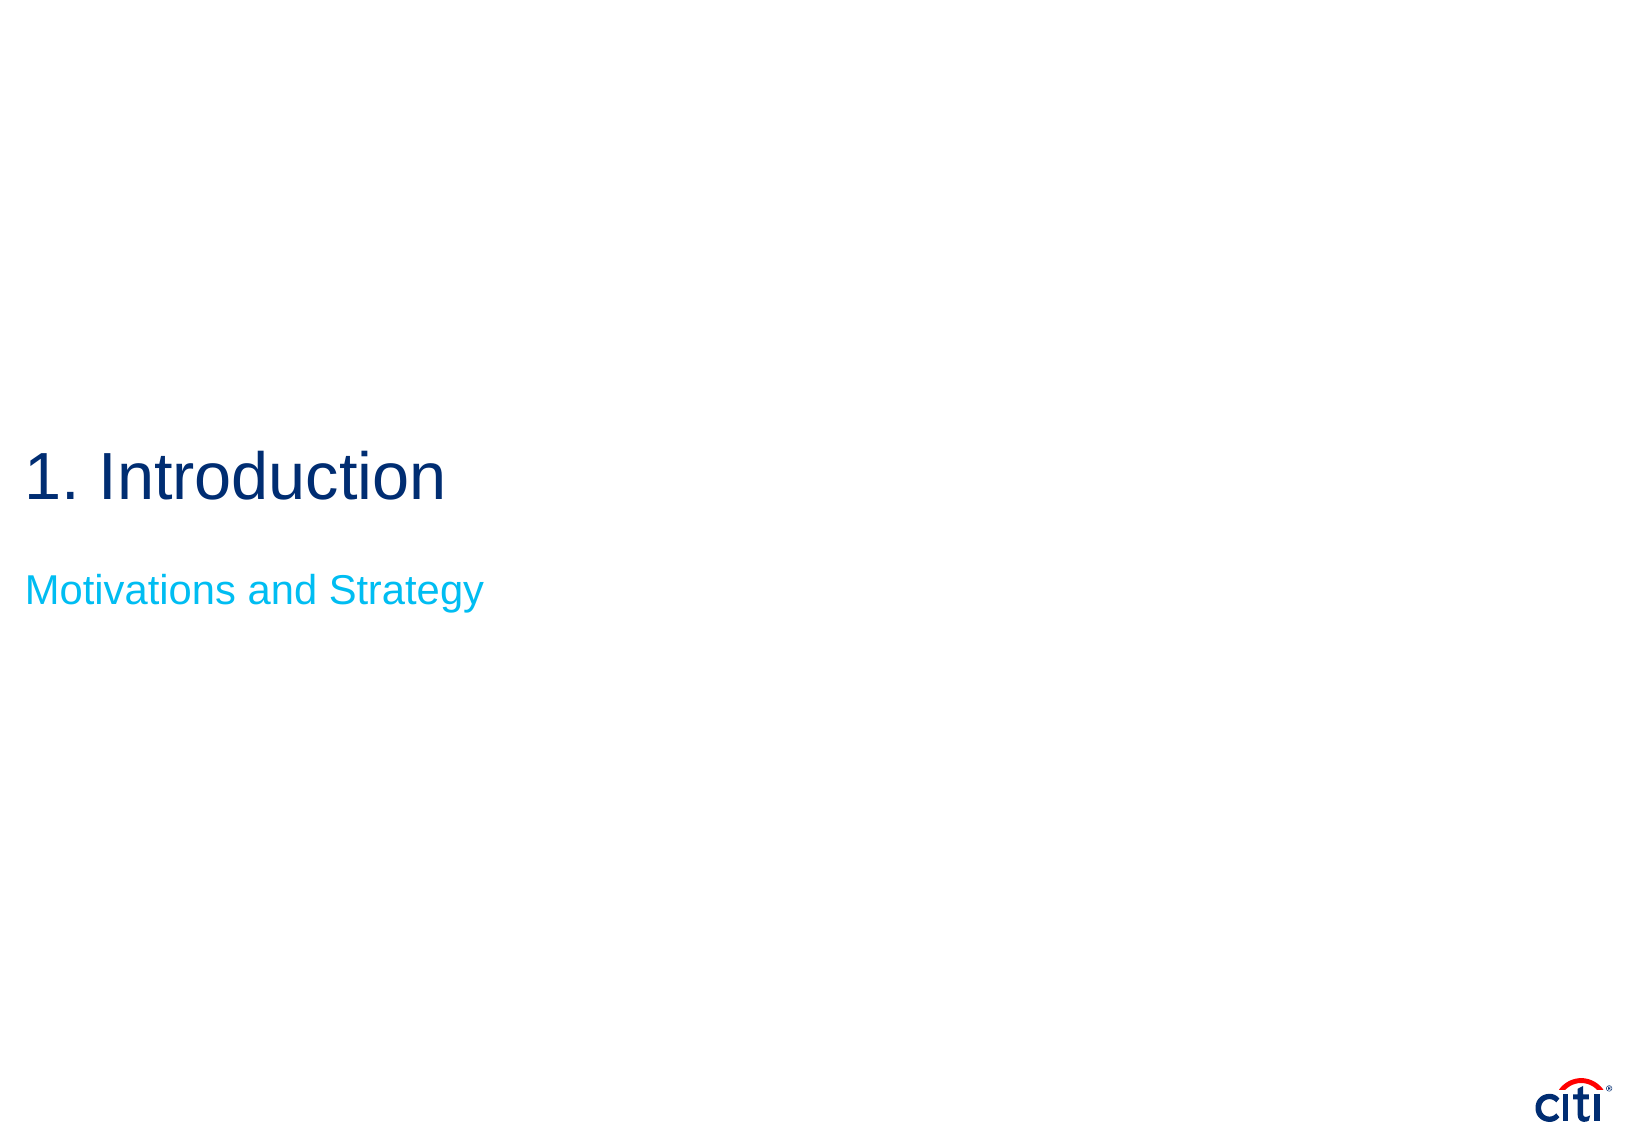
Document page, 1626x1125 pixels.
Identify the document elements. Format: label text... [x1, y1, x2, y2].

subtitle Motivations and Strategy [24, 562, 1600, 725]
title 1. Introduction [24, 431, 1601, 513]
